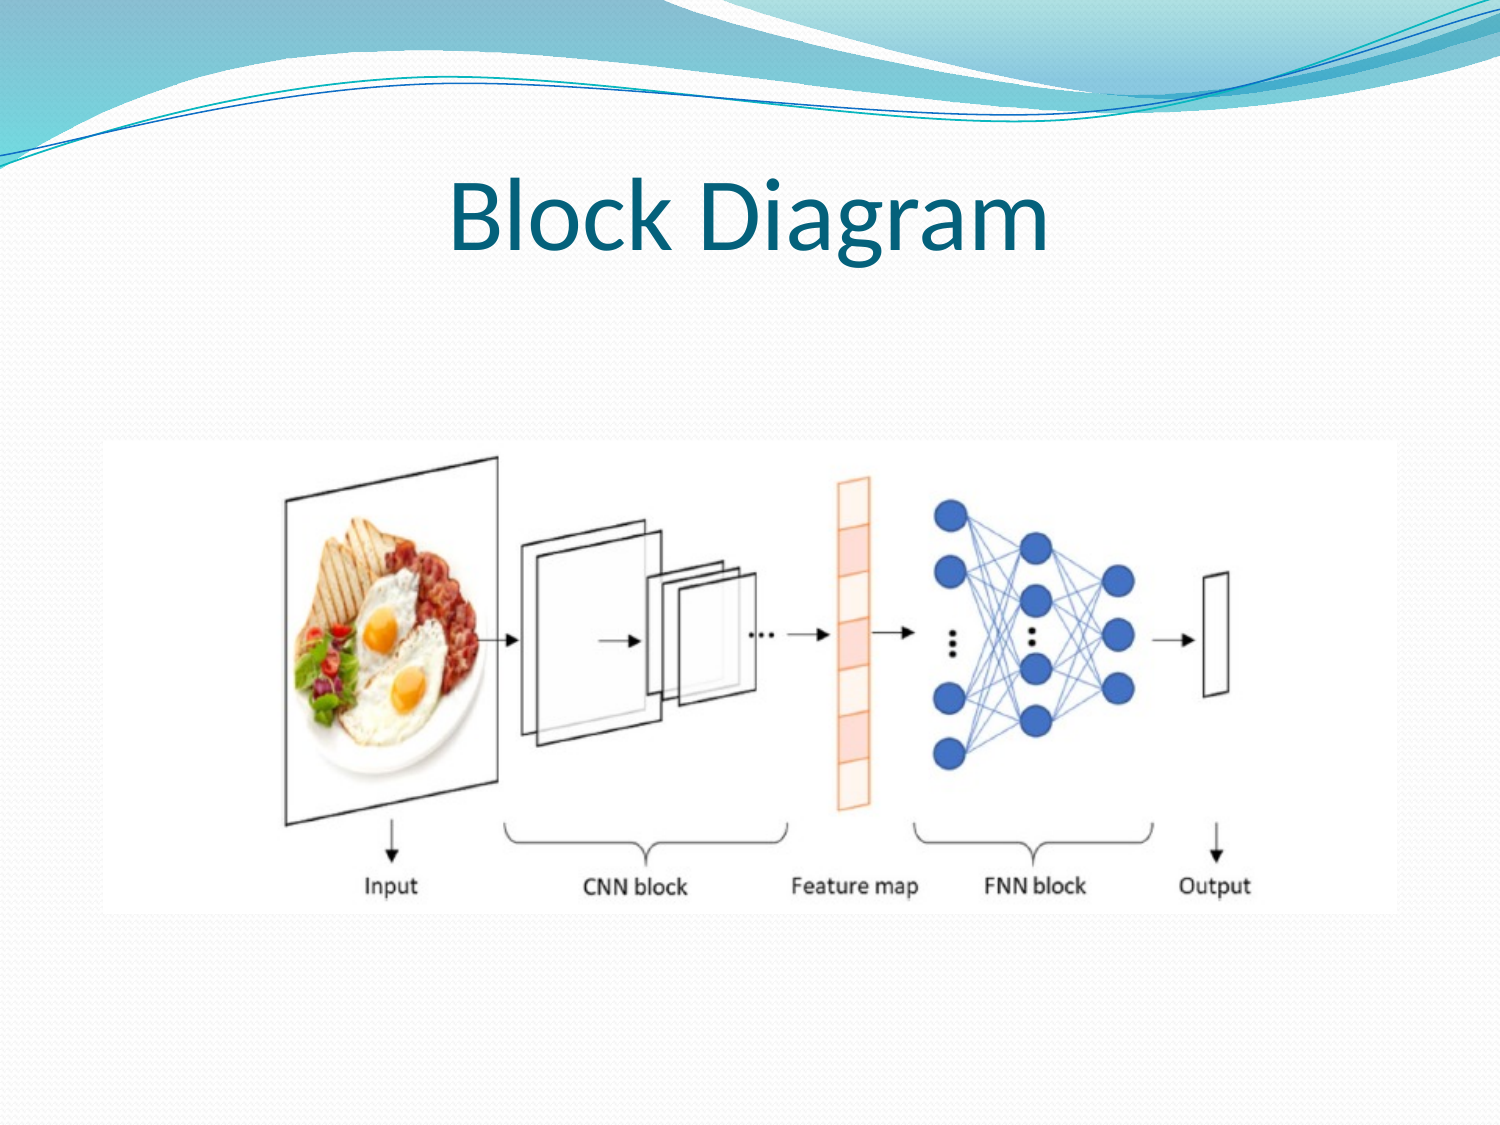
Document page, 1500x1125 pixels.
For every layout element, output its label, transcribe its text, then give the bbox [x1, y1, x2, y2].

title Block Diagram [75, 115, 1425, 303]
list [103, 441, 1397, 914]
